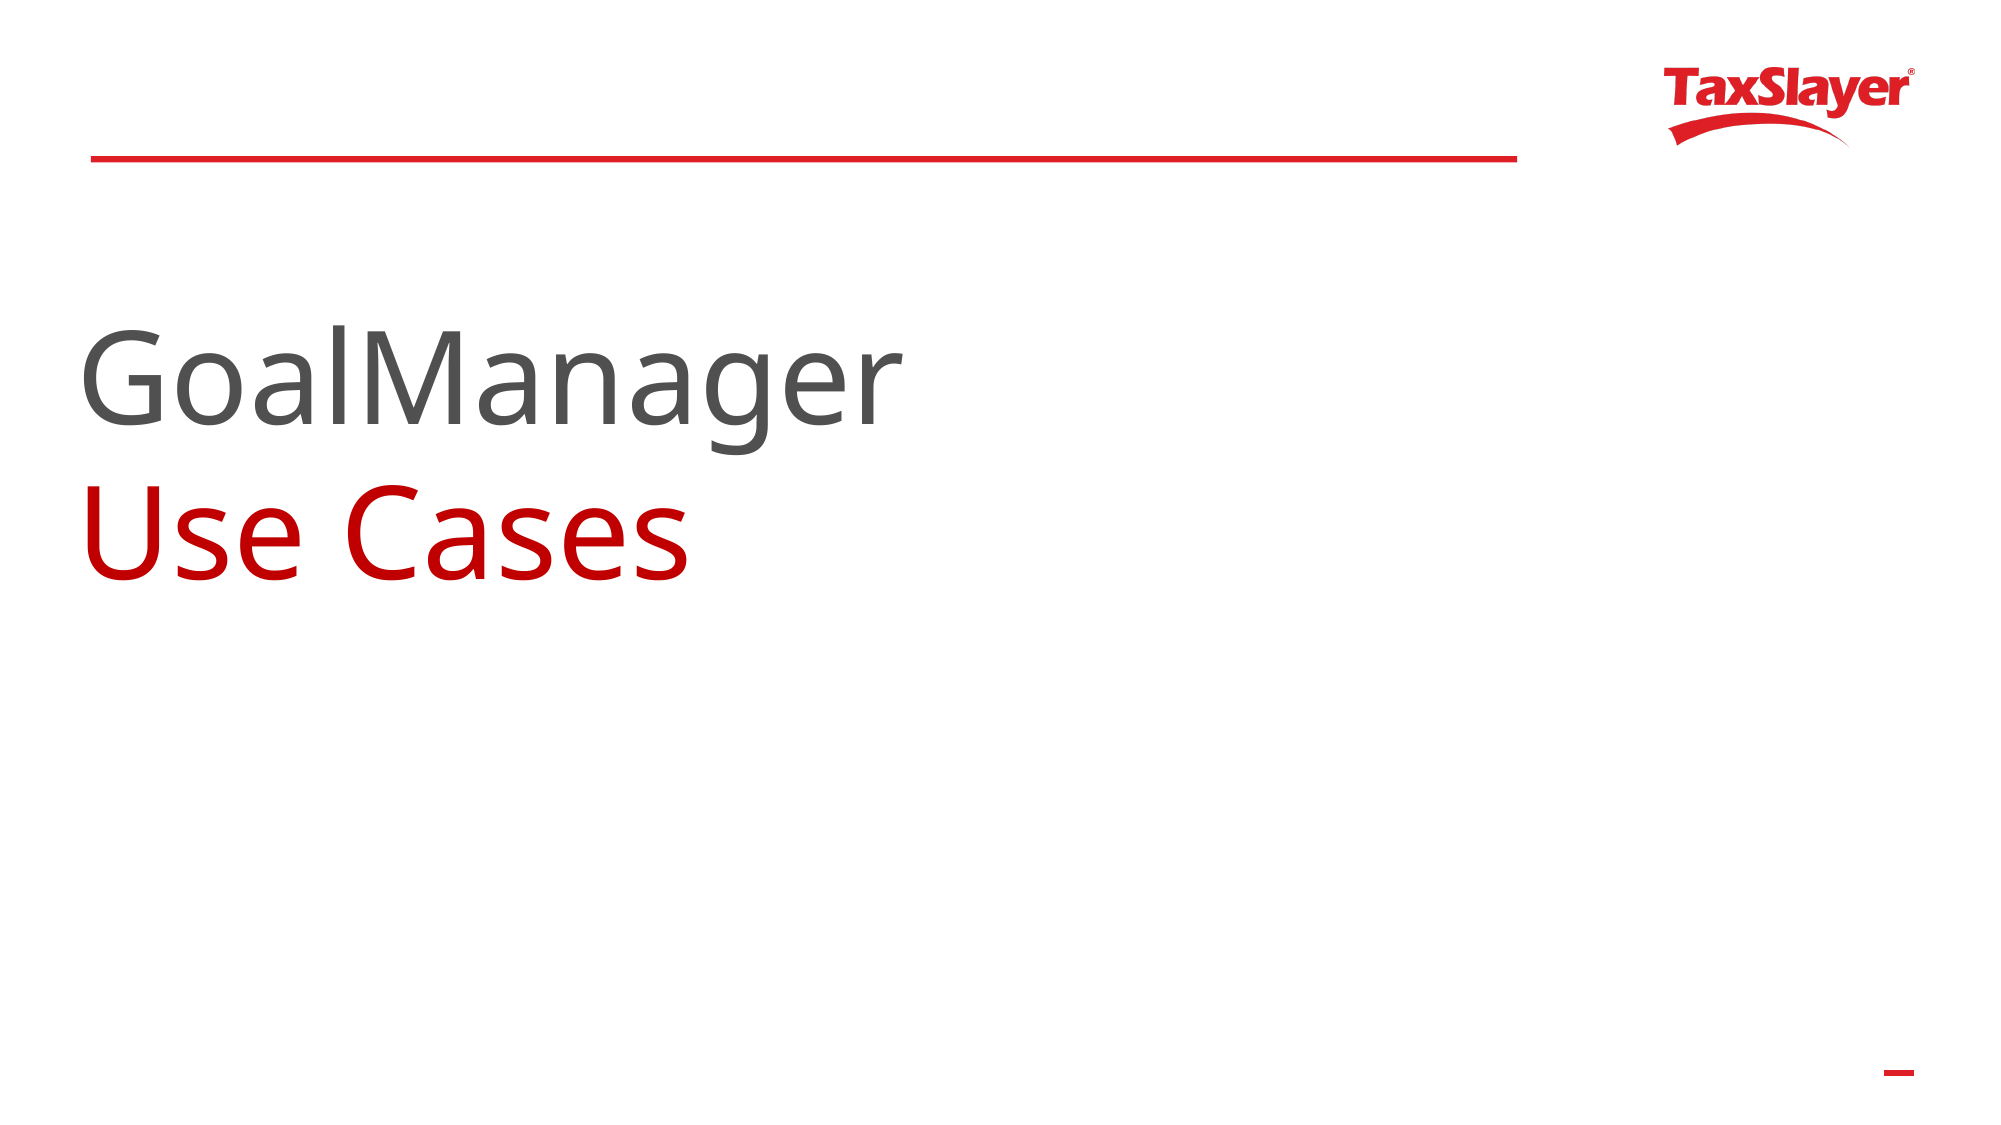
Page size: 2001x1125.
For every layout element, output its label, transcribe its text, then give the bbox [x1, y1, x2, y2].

picture [1664, 67, 1915, 148]
title GoalManager Use Cases [61, 284, 1968, 753]
